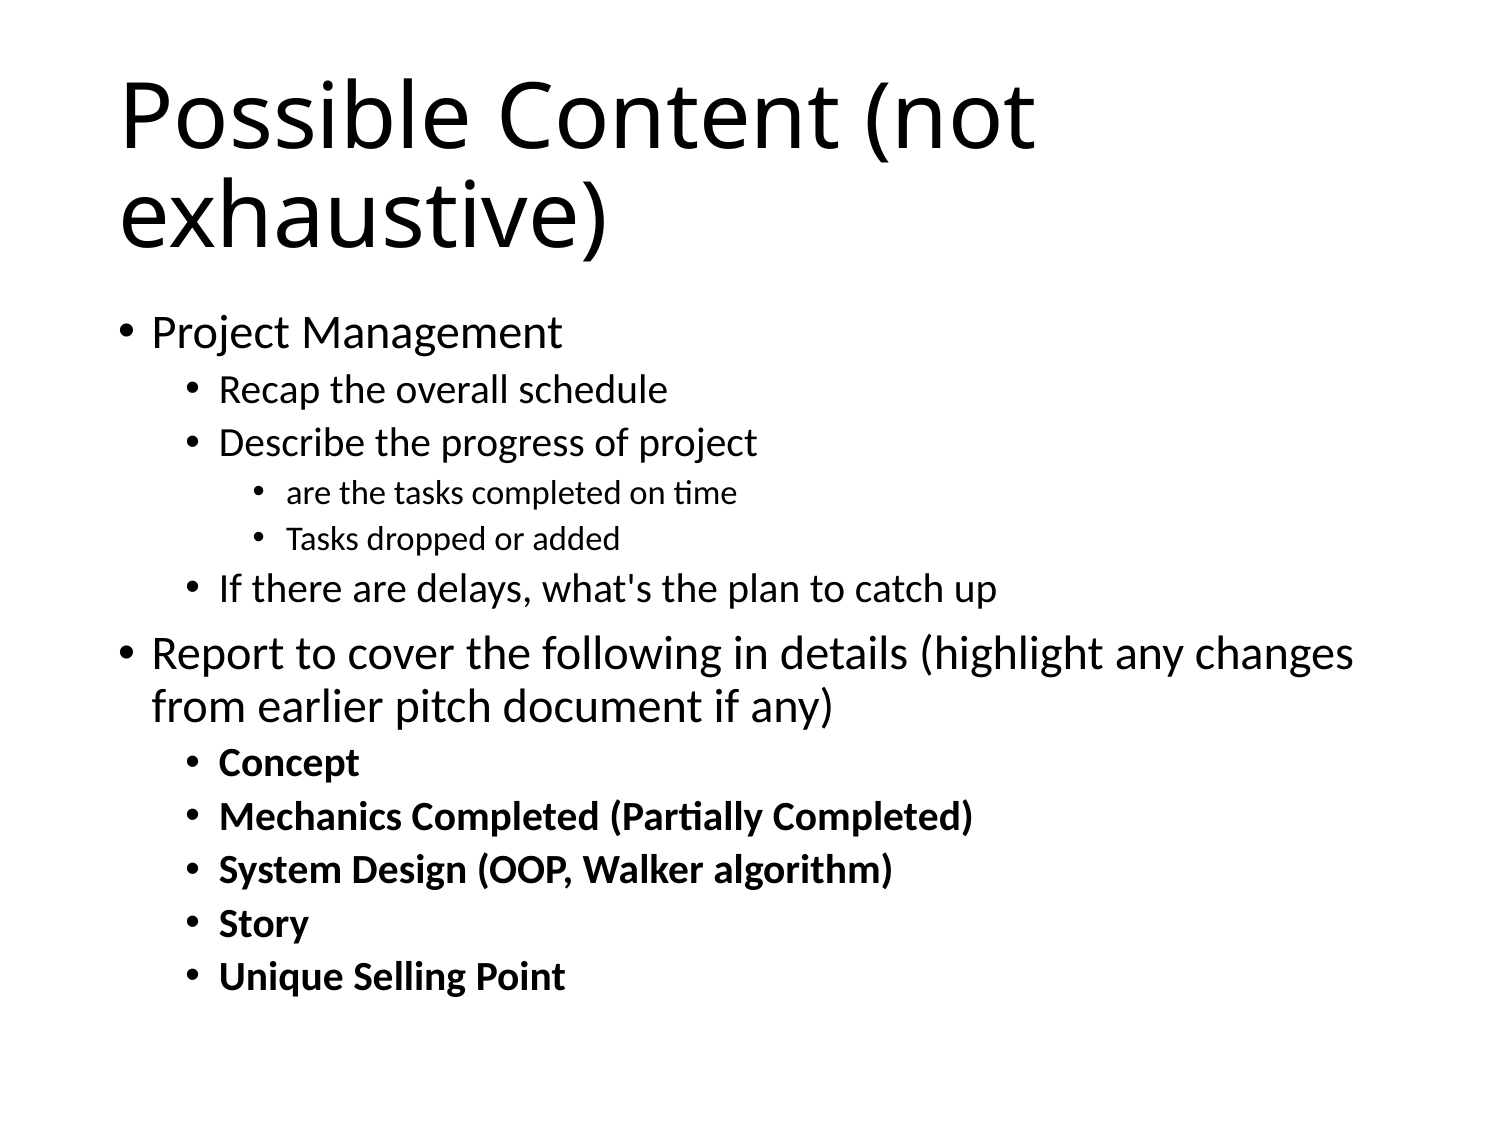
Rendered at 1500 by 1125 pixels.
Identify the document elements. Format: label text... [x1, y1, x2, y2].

list Project Management Recap the overall schedule Describe the progress of project are the tasks completed on time Tasks dropped or added If there are delays, what's the plan to catch up Report to cover the following in details (highlight any changes from earlier pitch document if any) Concept Mechanics Completed (Partially Completed) System Design (OOP, Walker algorithm) Story Unique Selling Point [103, 299, 1397, 1014]
title Possible Content (not exhaustive) [103, 59, 1397, 278]
